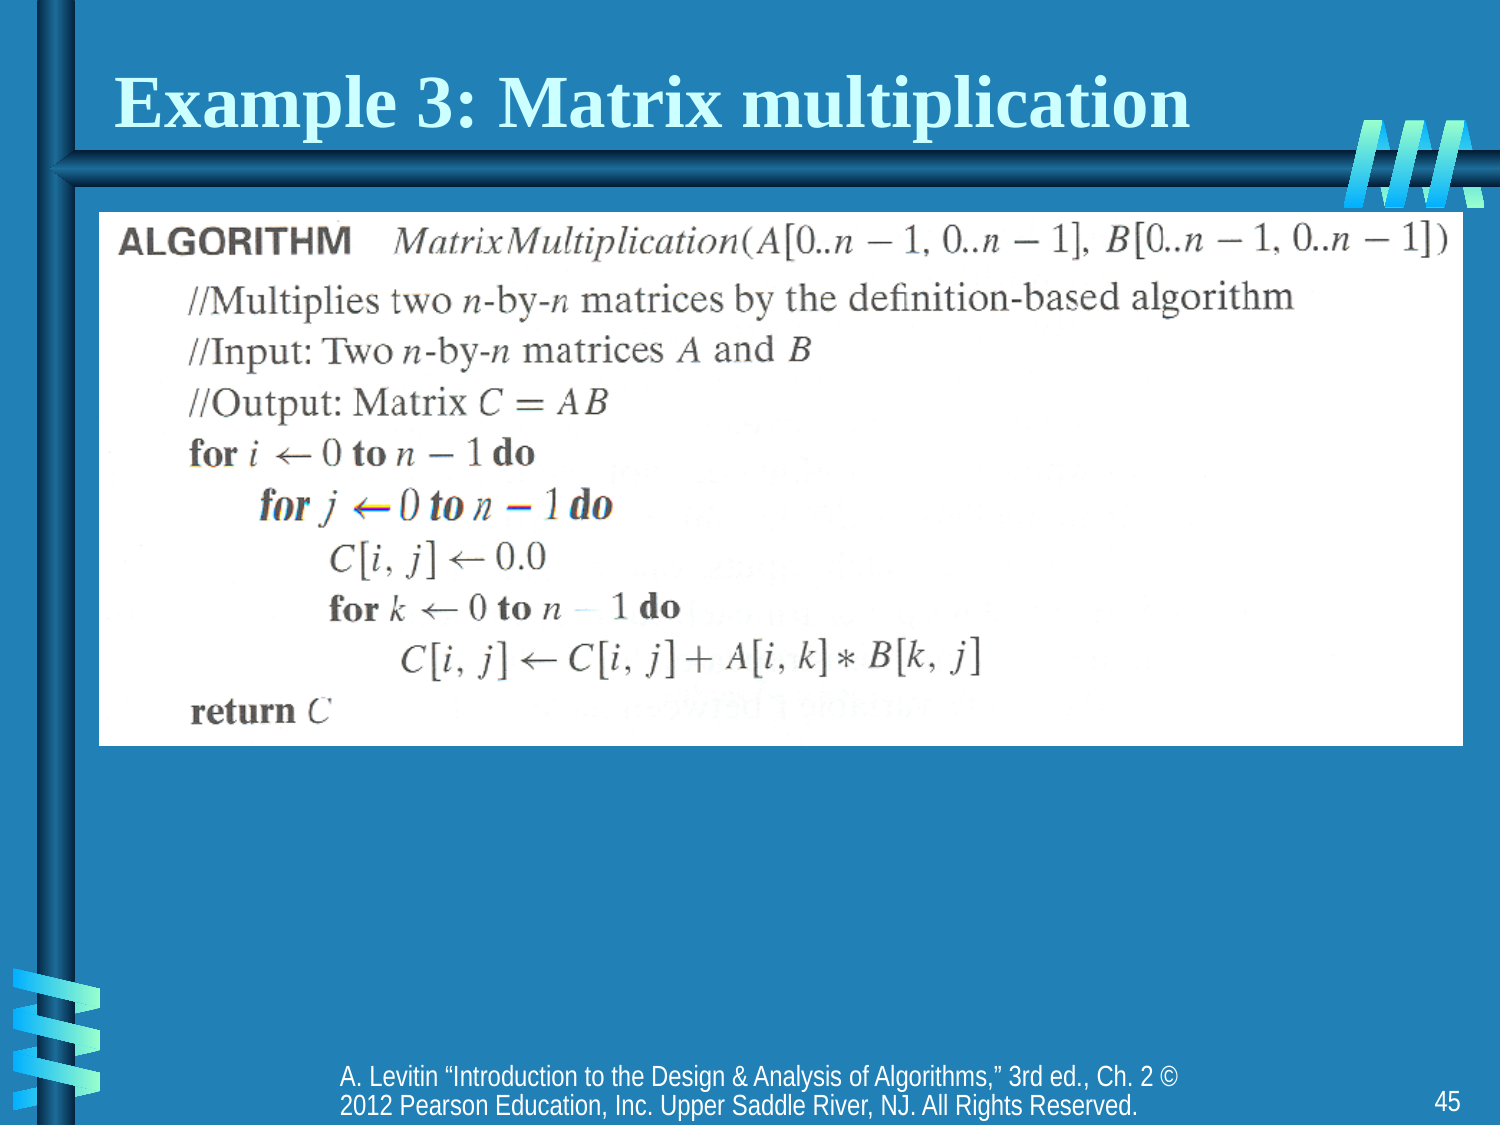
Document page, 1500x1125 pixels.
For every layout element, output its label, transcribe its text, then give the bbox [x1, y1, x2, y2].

footer A. Levitin “Introduction to the Design & Analysis of Algorithms,” 3rd ed., Ch. 2 ©2012 Pearson Education, Inc. Upper Saddle River, NJ. All Rights Reserved. [324, 1050, 1200, 1100]
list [99, 212, 1463, 747]
slide_number 45 [1163, 1074, 1477, 1125]
title Example 3: Matrix multiplication [99, 37, 1345, 150]
